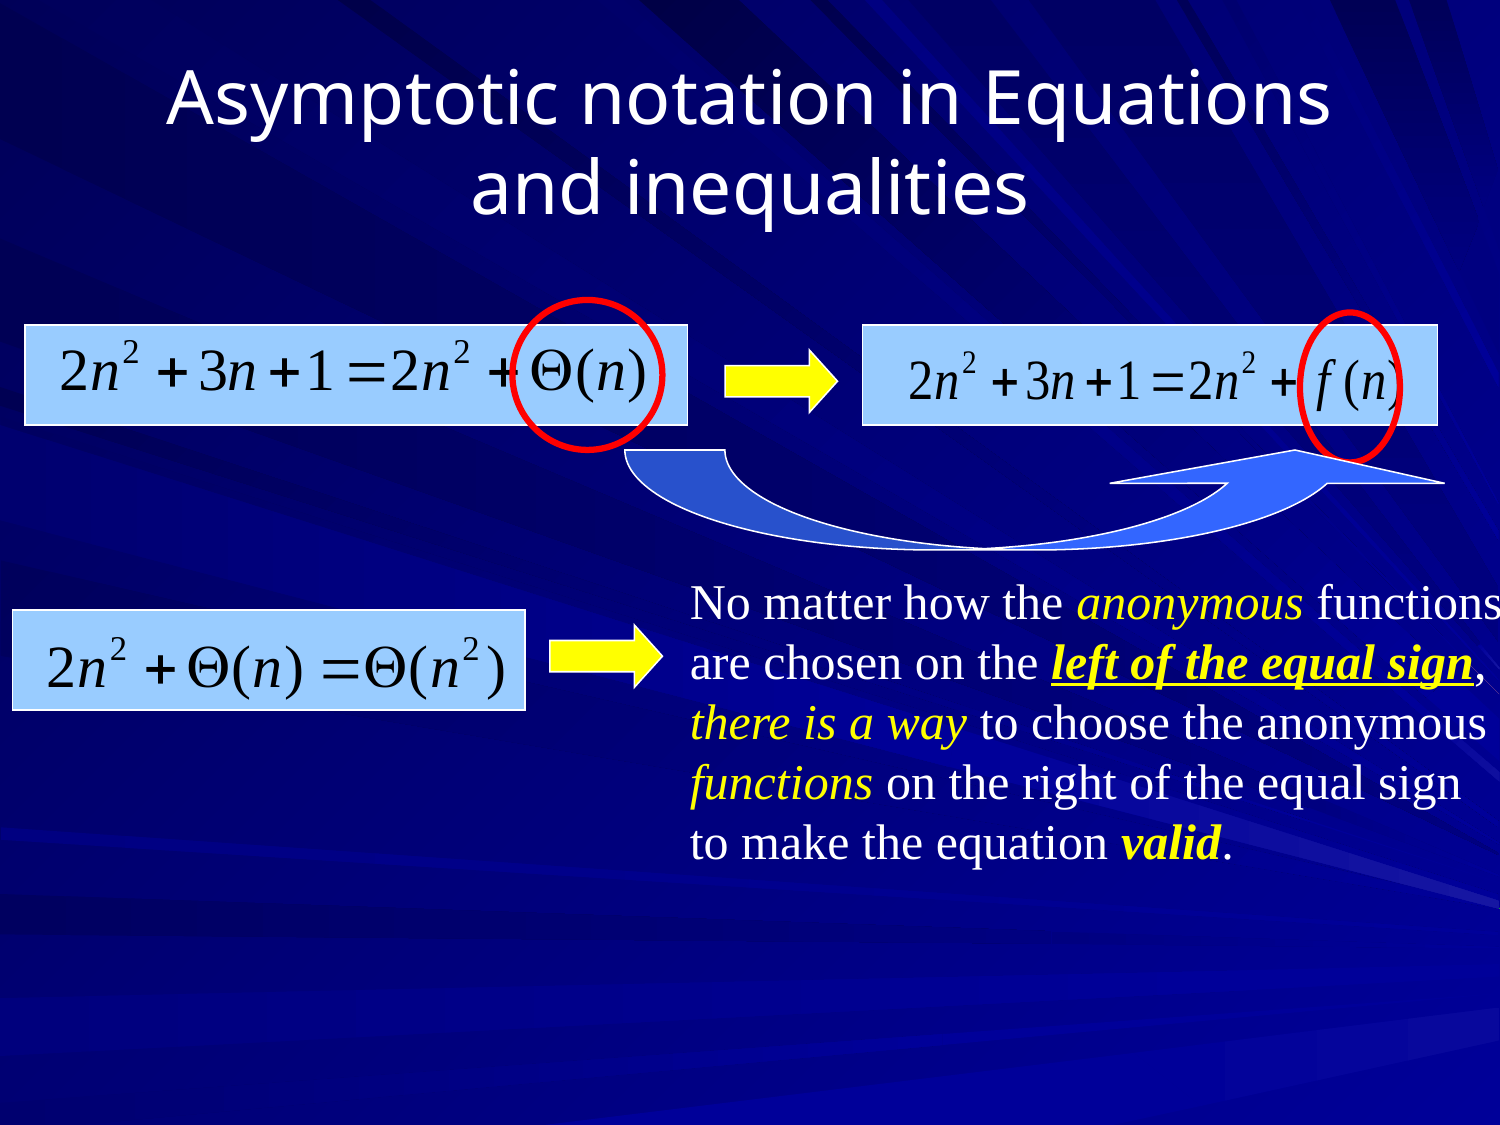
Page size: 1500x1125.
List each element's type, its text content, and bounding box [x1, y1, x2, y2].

text_box [1324, 312, 1376, 323]
text_box No matter how the anonymous functions are chosen on the left of the equal sign, there is a way to choose the anonymous functions on the right of the equal sign to make the equation valid. [675, 562, 1500, 878]
text_box [624, 450, 1445, 550]
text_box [862, 324, 1438, 426]
text_box [533, 299, 642, 323]
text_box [12, 609, 526, 713]
title Asymptotic notation in Equations and inequalities [74, 45, 1426, 234]
text_box [1310, 434, 1390, 463]
text_box [541, 434, 634, 450]
text_box [725, 349, 838, 413]
text_box [549, 624, 663, 688]
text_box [24, 324, 688, 426]
